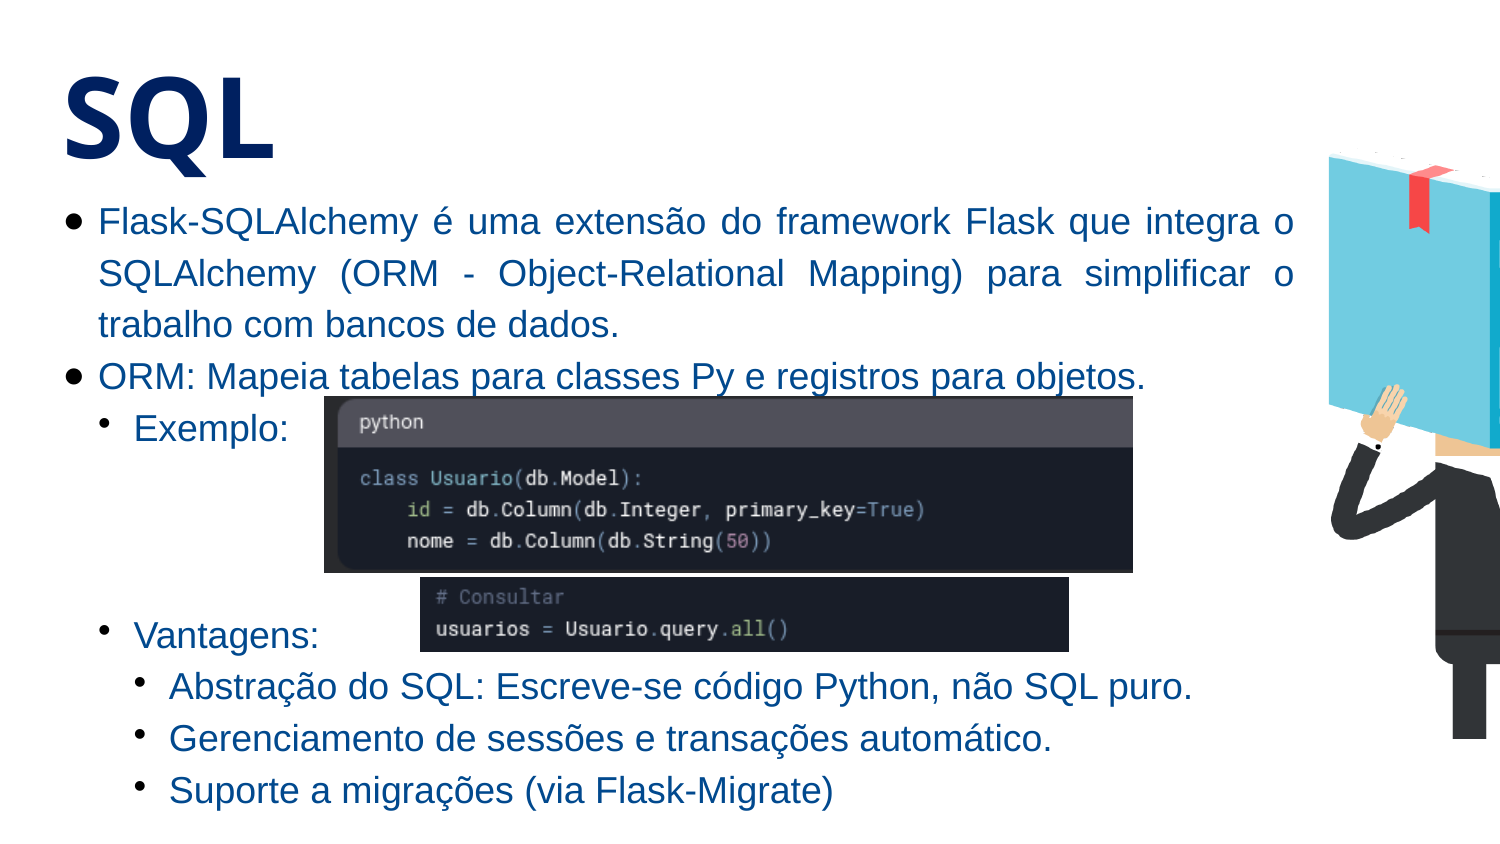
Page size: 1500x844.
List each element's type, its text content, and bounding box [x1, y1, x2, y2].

text_box Flask-SQLAlchemy é uma extensão do framework Flask que integra o SQLAlchemy (ORM - Object-Relational Mapping) para simplificar o trabalho com bancos de dados. ORM: Mapeia tabelas para classes Py e registros para objetos. Exemplo: Vantagens: Abstração do SQL: Escreve-se código Python, não SQL puro. Gerenciamento de sessões e transações automático. Suporte a migrações (via Flask-Migrate) [47, 182, 1310, 844]
picture [420, 577, 1069, 652]
text_box SQL [47, 31, 1275, 179]
picture [324, 396, 1133, 573]
picture [1328, 147, 1500, 739]
